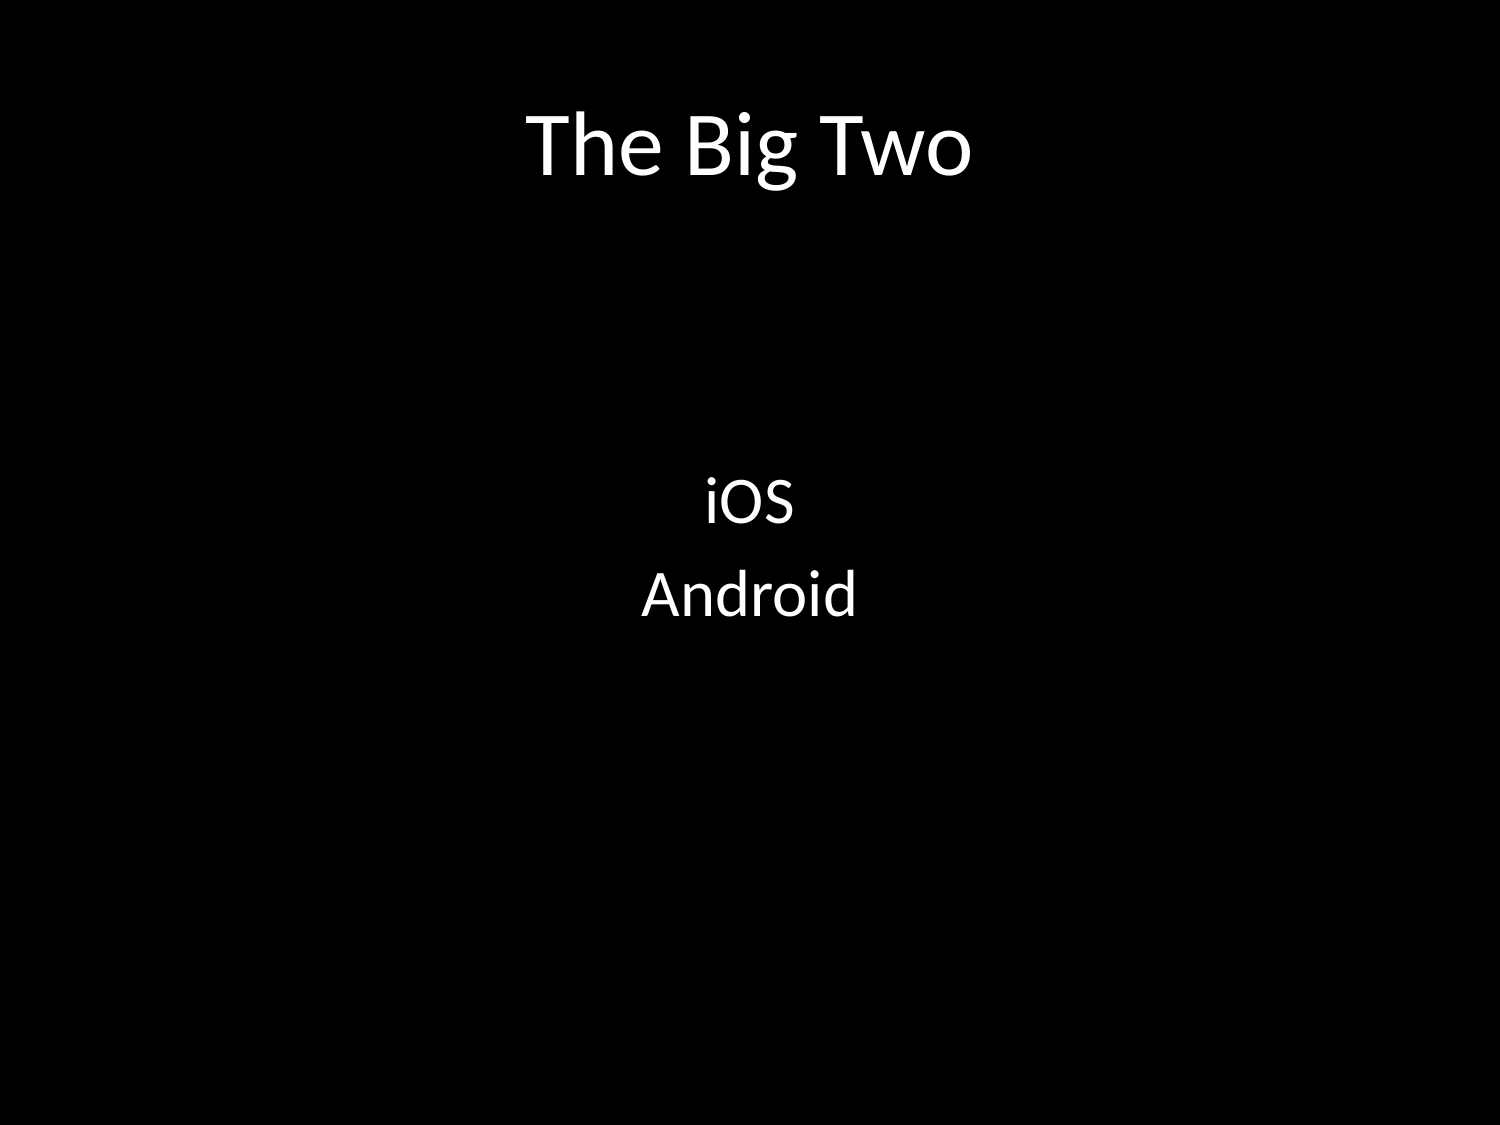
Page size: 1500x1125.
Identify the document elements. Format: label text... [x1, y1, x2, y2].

title The Big Two [75, 45, 1425, 233]
list iOS Android [75, 262, 1425, 1005]
